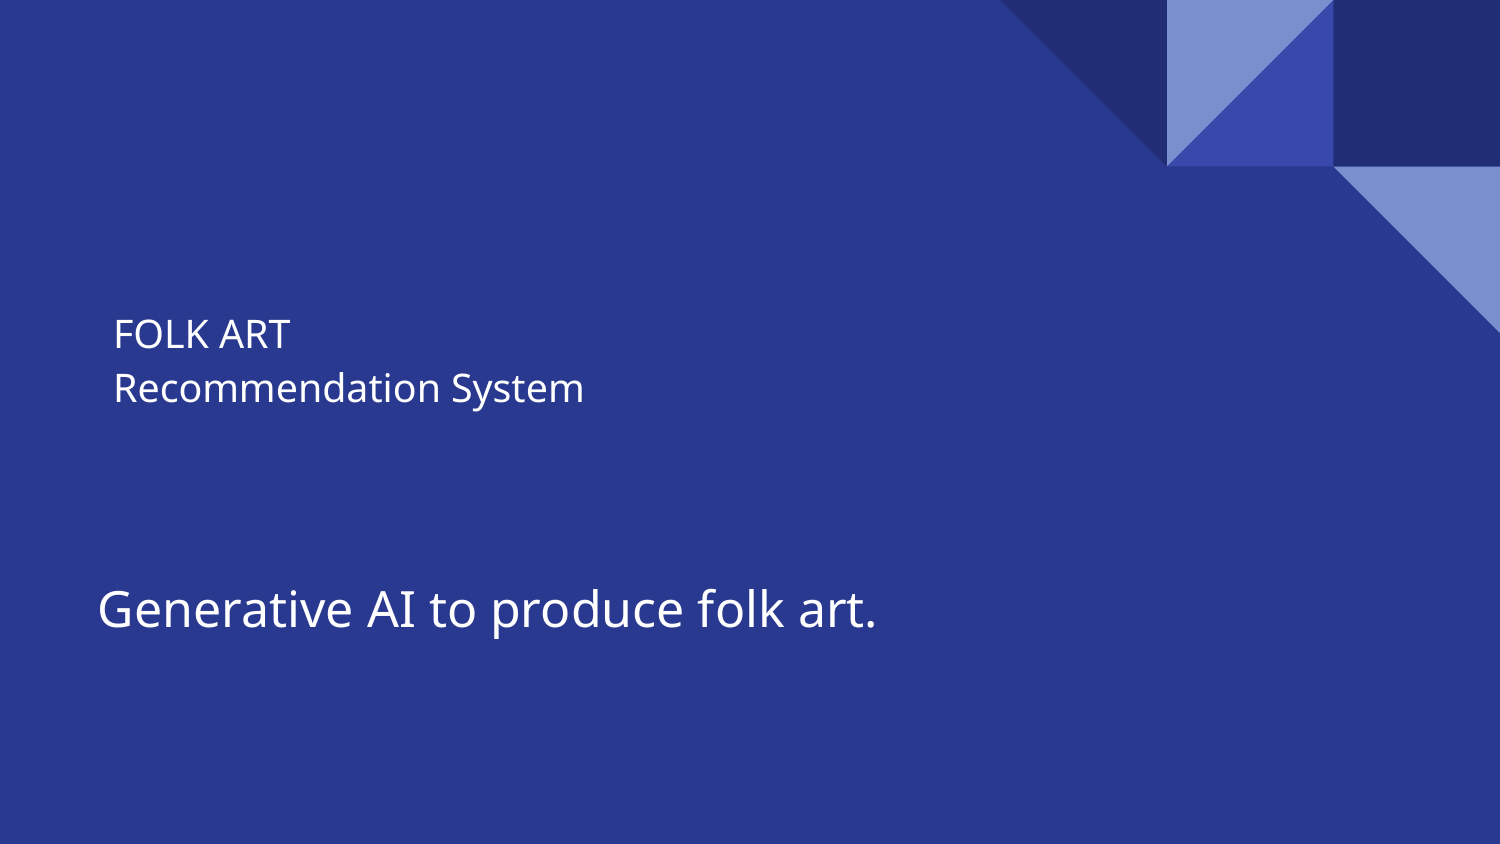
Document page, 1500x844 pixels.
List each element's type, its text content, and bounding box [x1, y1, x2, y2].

title FOLK ART Recommendation System [98, 291, 1447, 429]
subtitle Generative AI to produce folk art. [82, 558, 1432, 717]
